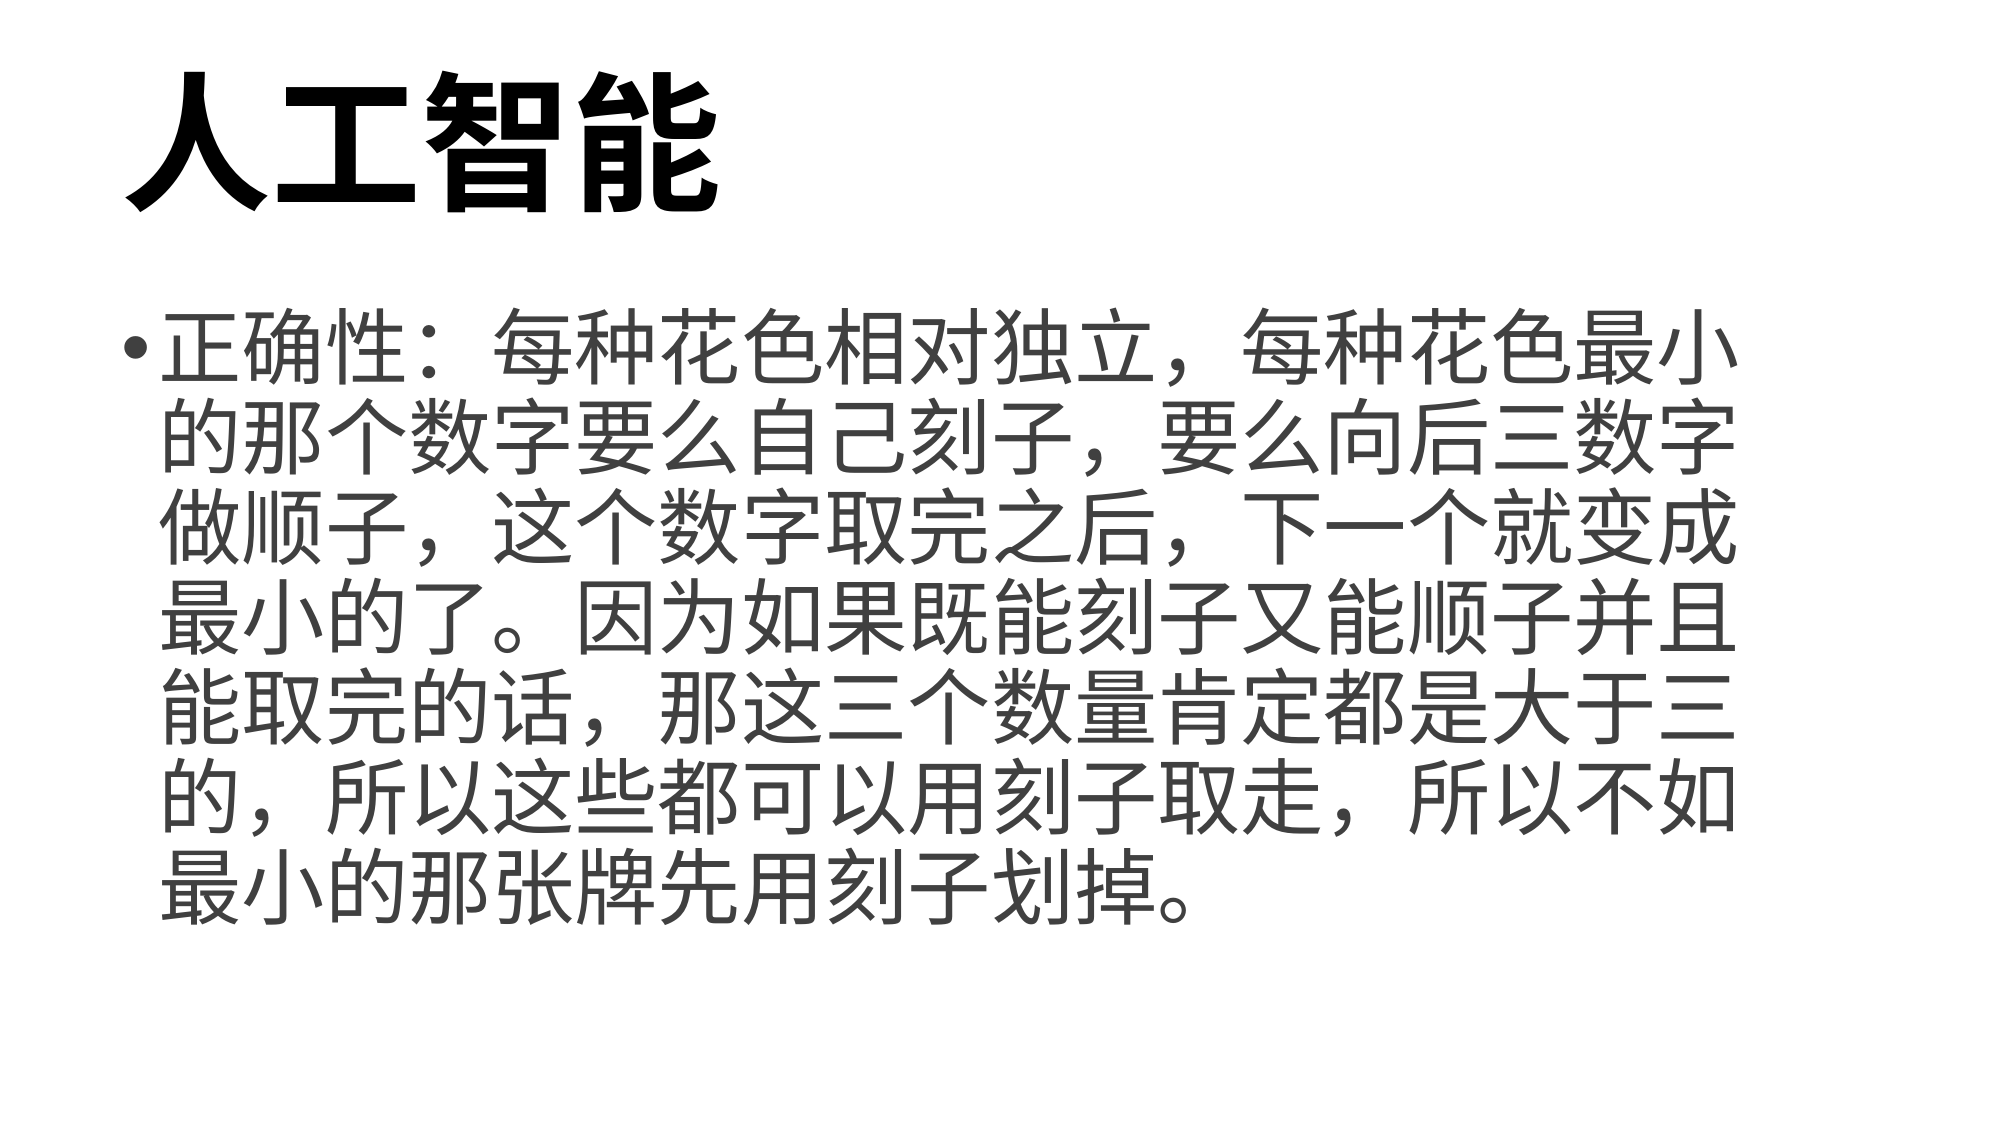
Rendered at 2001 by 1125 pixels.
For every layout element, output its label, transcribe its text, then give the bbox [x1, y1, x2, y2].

title 人工智能 [106, 42, 1832, 260]
list 正确性：每种花色相对独立，每种花色最小的那个数字要么自己刻子，要么向后三数字做顺子，这个数字取完之后，下一个就变成最小的了。因为如果既能刻子又能顺子并且能取完的话，那这三个数量肯定都是大于三的，所以这些都可以用刻子取走，所以不如最小的那张牌先用刻子划掉。 [106, 299, 1832, 1014]
